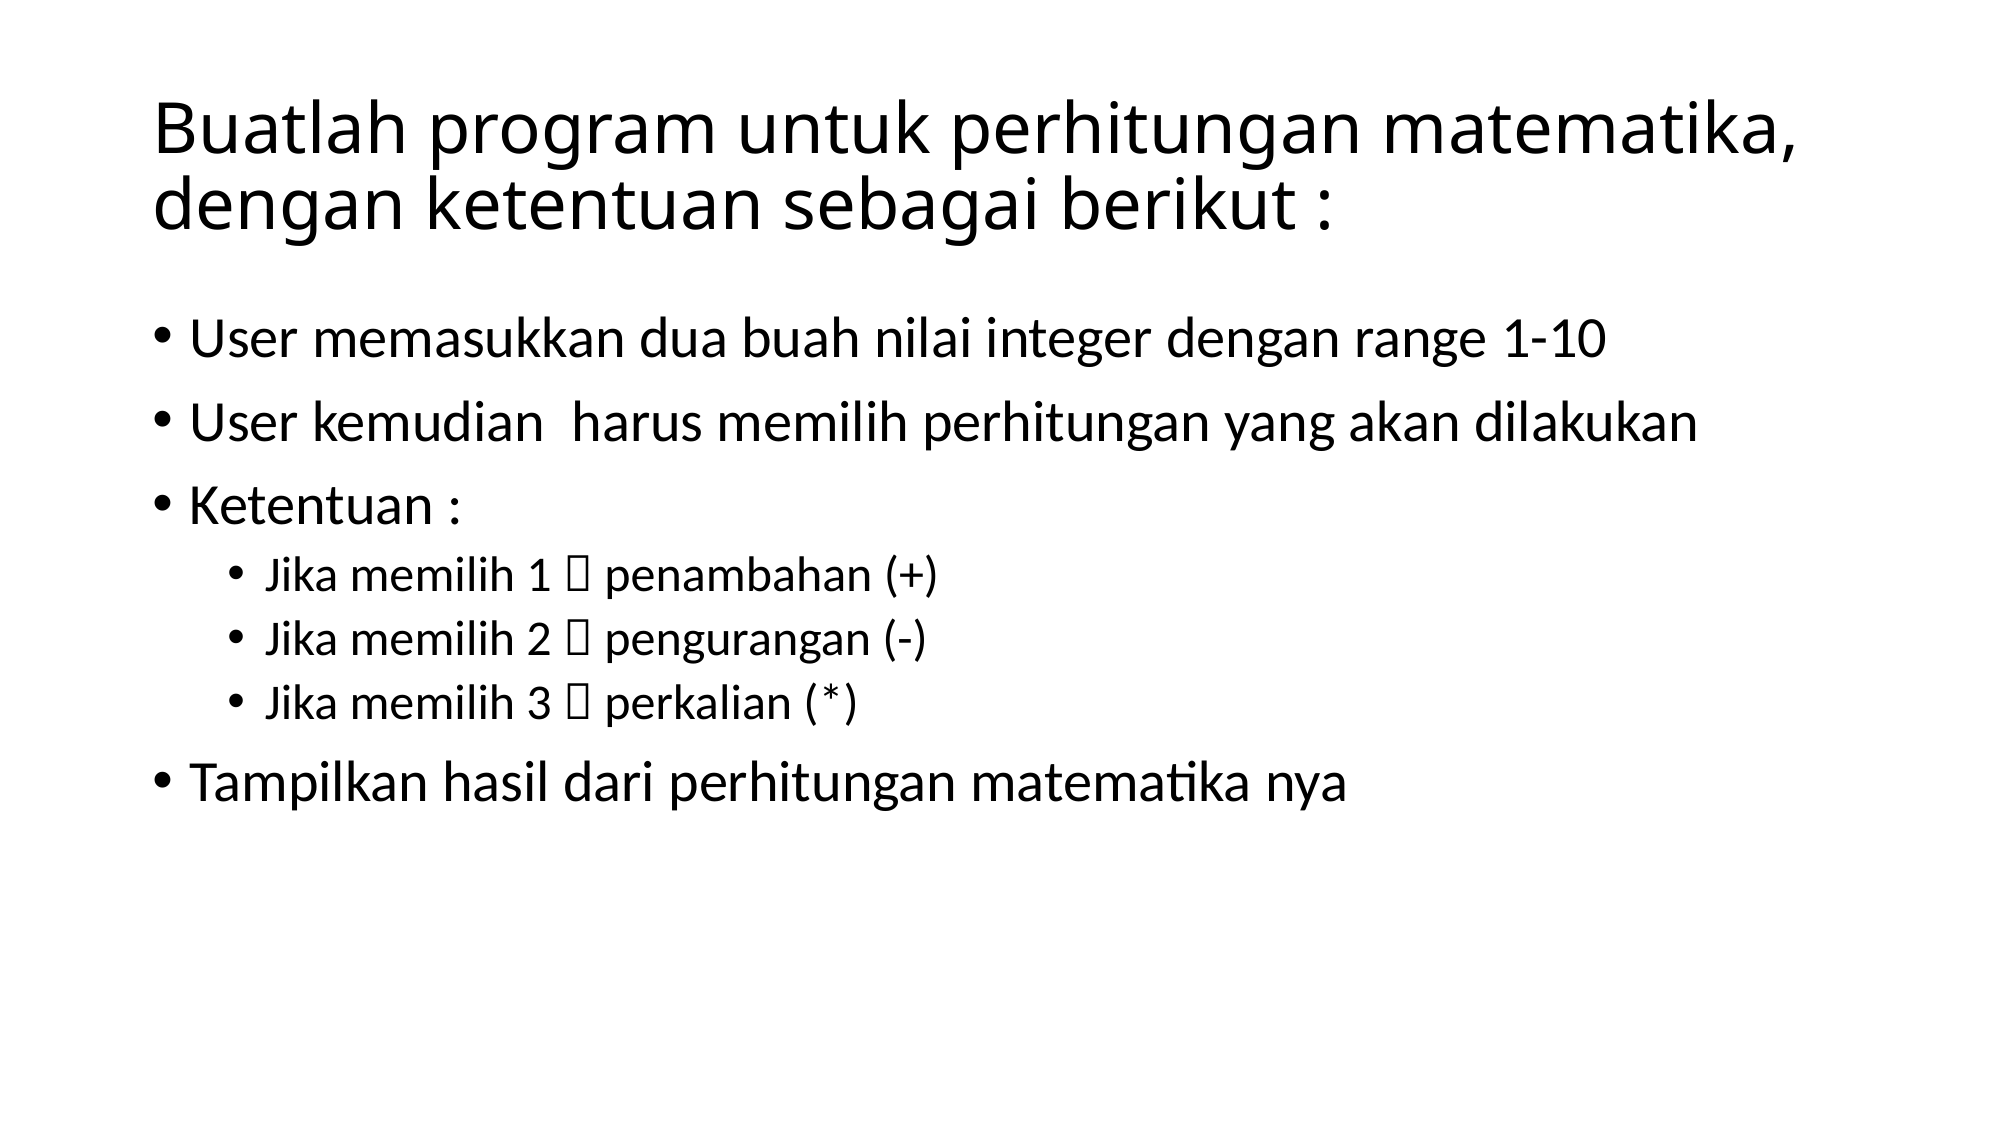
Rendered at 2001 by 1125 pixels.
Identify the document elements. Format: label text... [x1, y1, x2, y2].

list User memasukkan dua buah nilai integer dengan range 1-10 User kemudian harus memilih perhitungan yang akan dilakukan Ketentuan : Jika memilih 1  penambahan (+) Jika memilih 2  pengurangan (-) Jika memilih 3  perkalian (*) Tampilkan hasil dari perhitungan matematika nya [137, 299, 1863, 1014]
title Buatlah program untuk perhitungan matematika, dengan ketentuan sebagai berikut : [137, 59, 1863, 278]
